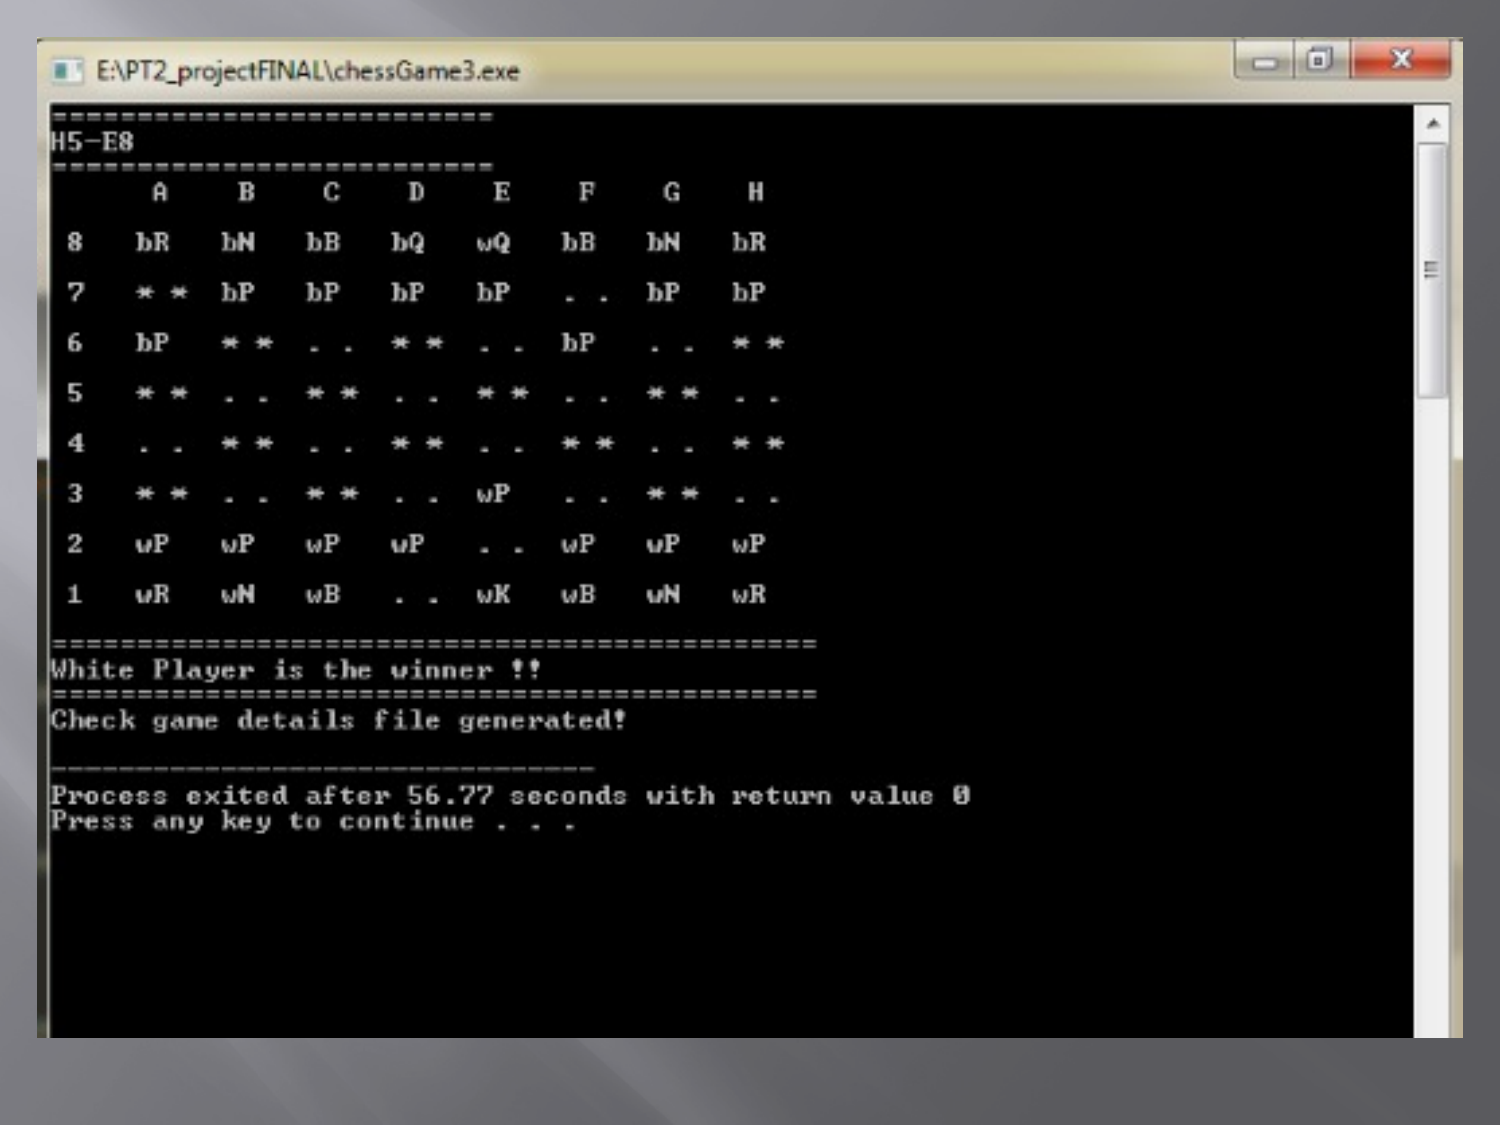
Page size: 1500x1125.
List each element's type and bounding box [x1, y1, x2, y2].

picture [37, 37, 1463, 1038]
